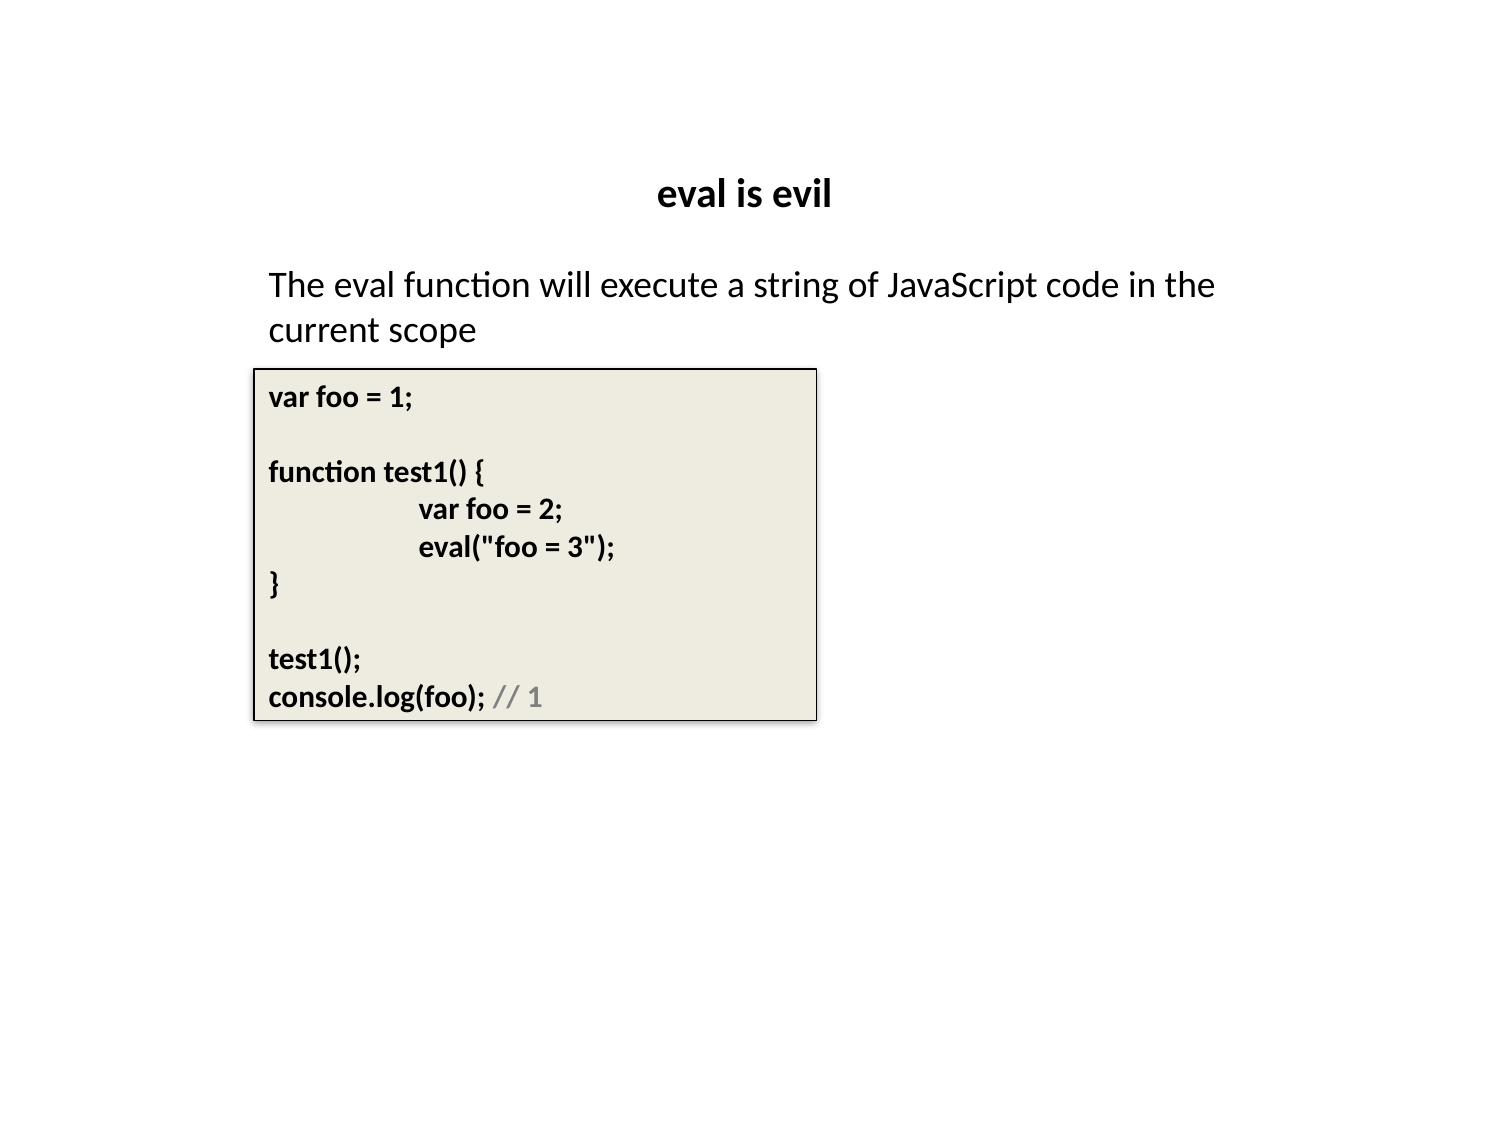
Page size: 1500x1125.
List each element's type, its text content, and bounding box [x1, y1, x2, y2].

title eval is evil [266, 158, 1223, 224]
text_box var foo = 1; function test1() { var foo = 2; eval("foo = 3"); } test1(); console.log(foo); // 1 [253, 368, 817, 721]
text_box The eval function will execute a string of JavaScript code in the current scope [253, 252, 1247, 358]
